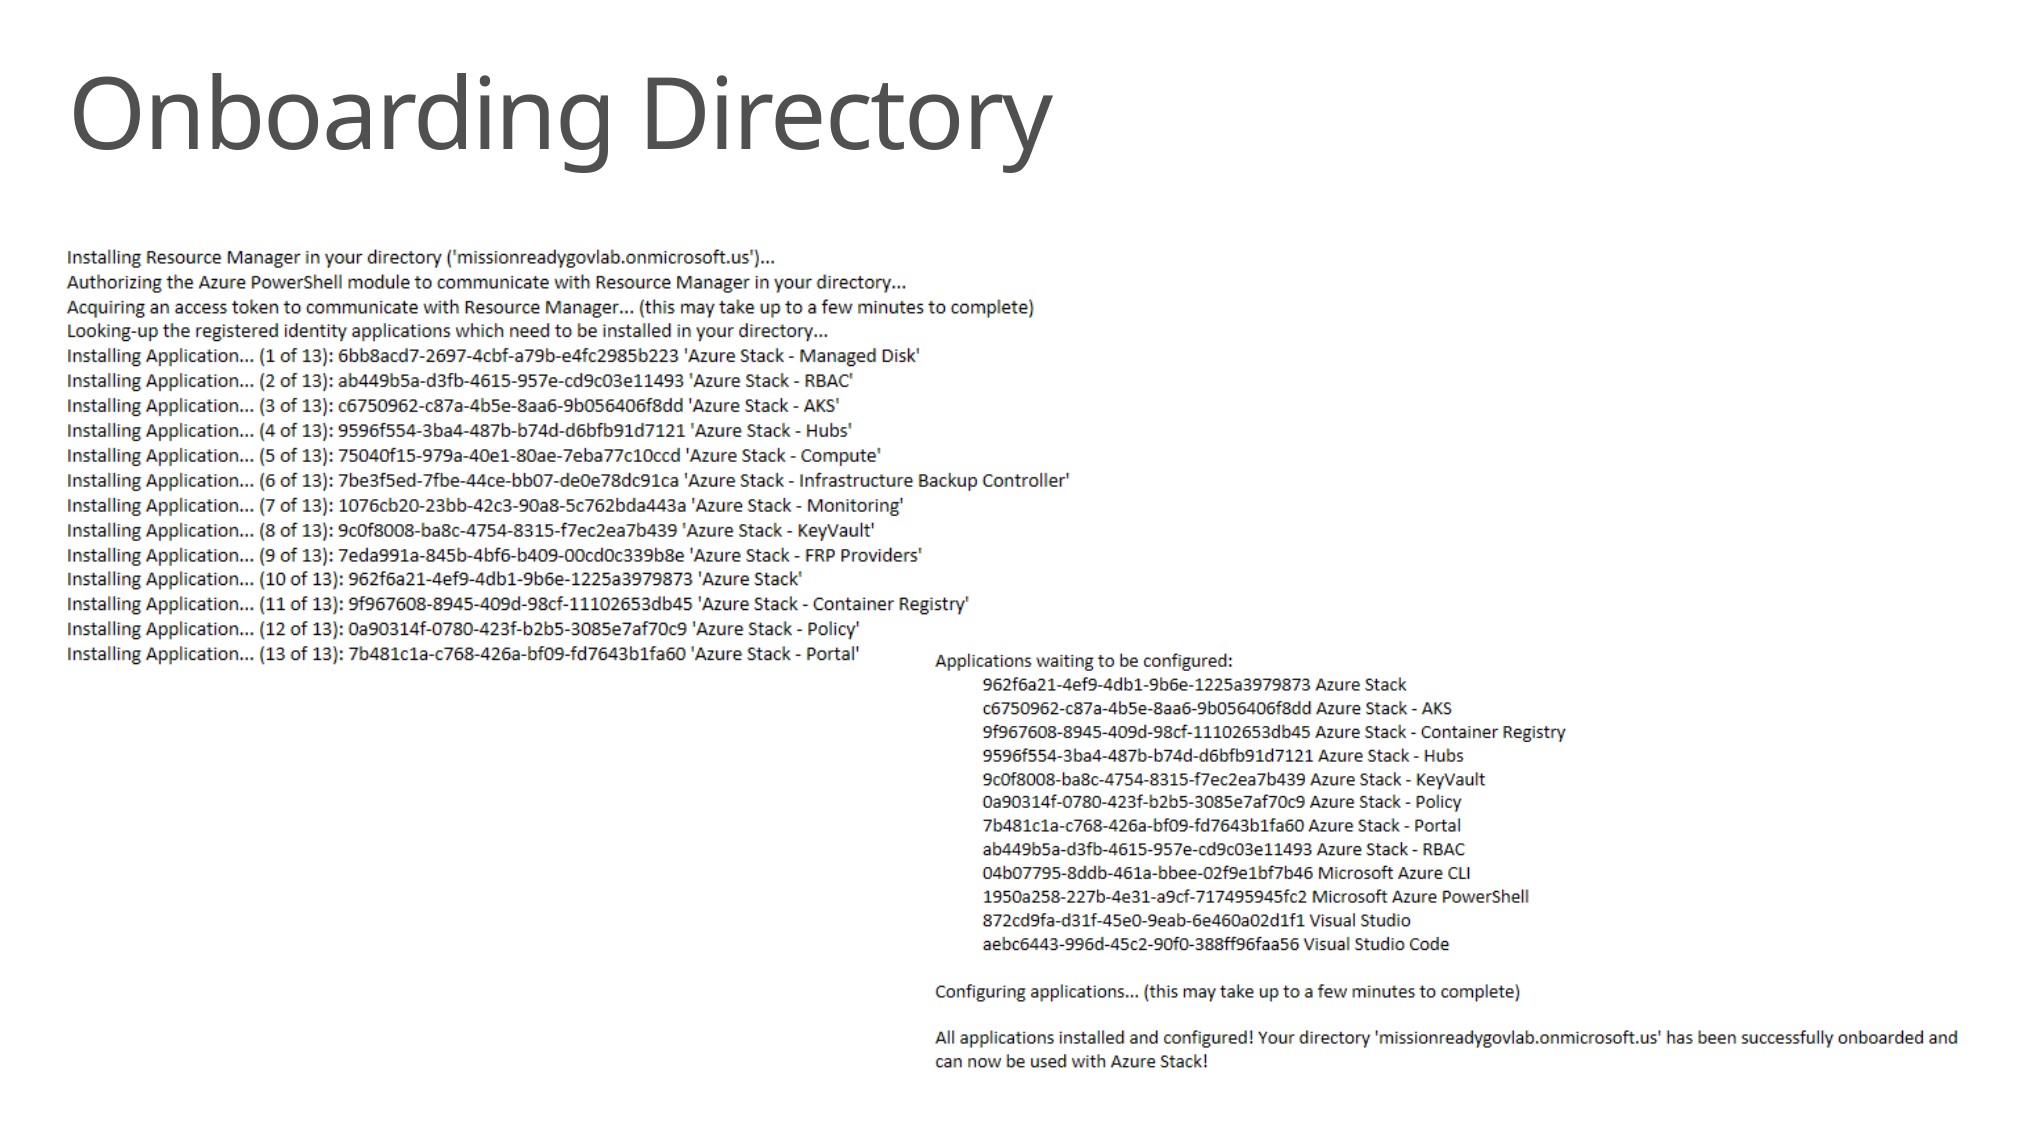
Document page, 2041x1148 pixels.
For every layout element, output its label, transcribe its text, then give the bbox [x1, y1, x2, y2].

title Onboarding Directory [45, 48, 1996, 199]
picture [38, 236, 1981, 1082]
